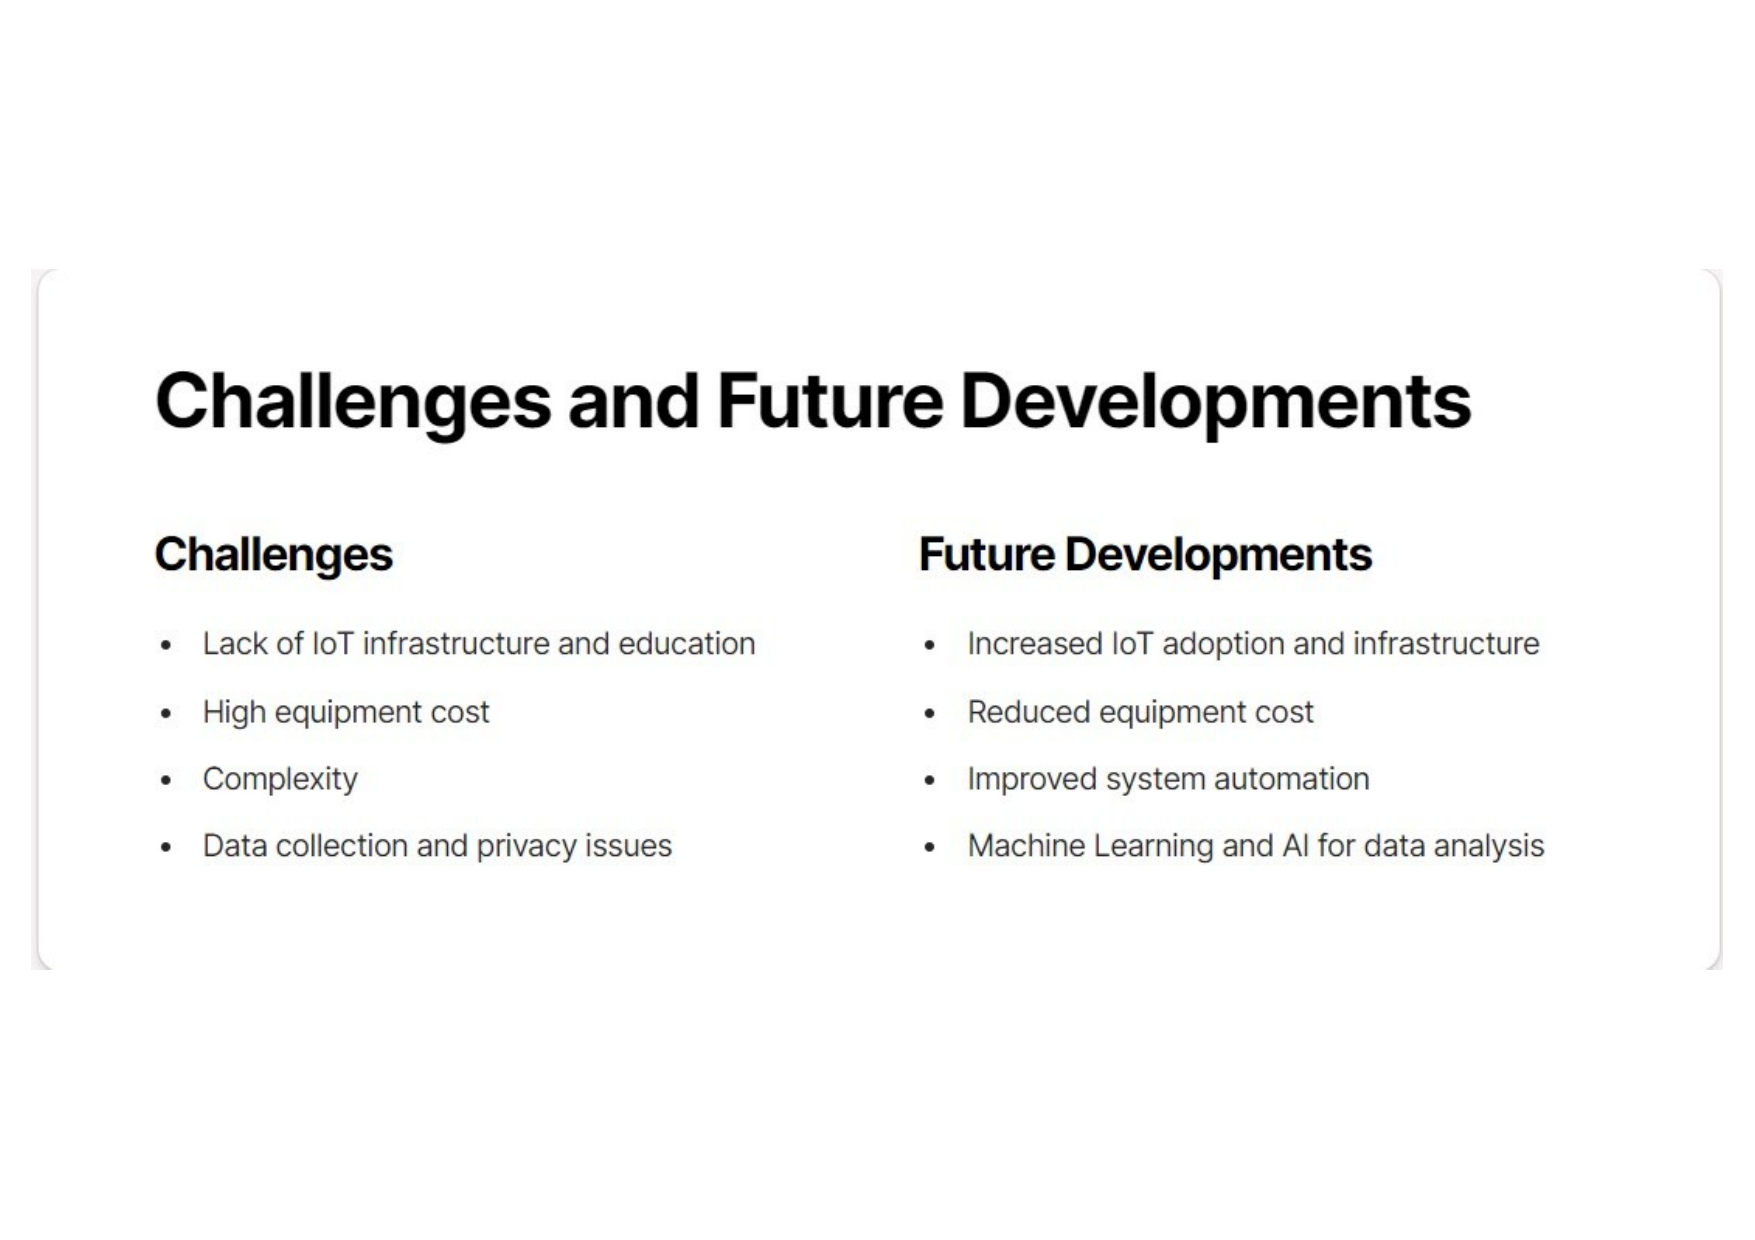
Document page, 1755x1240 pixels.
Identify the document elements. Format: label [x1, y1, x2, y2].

text_box [31, 269, 1723, 970]
